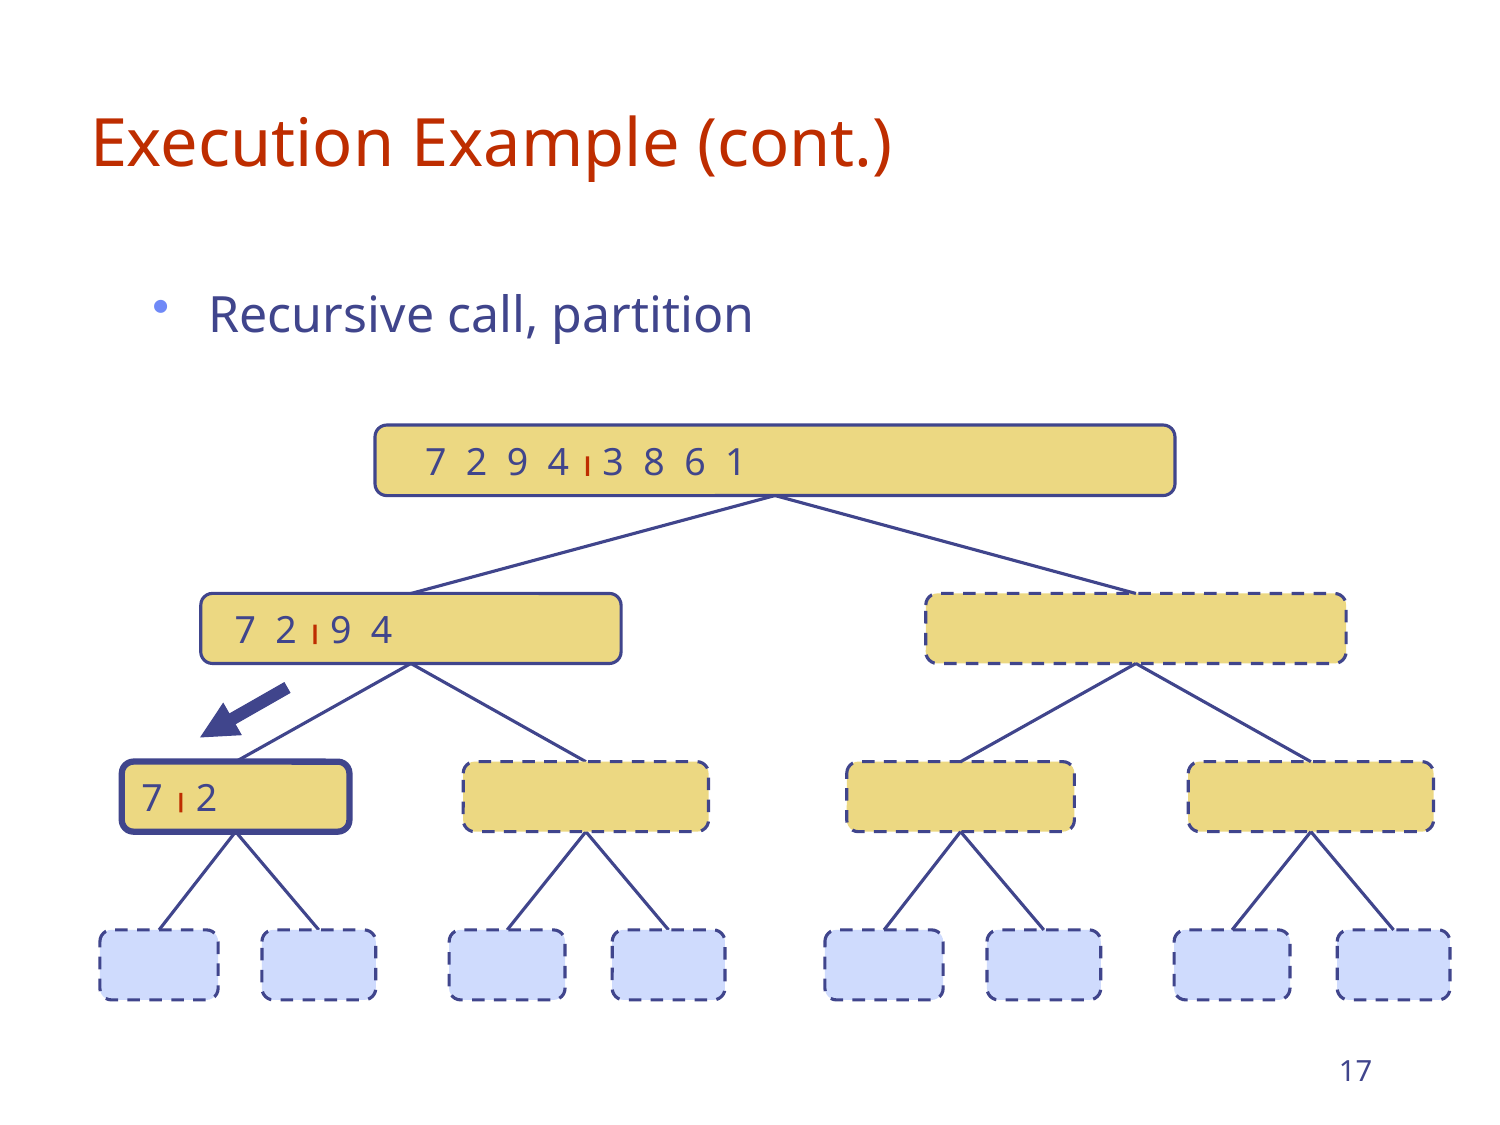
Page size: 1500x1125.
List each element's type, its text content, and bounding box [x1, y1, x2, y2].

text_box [410, 496, 773, 593]
text_box [199, 720, 230, 738]
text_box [1135, 664, 1312, 761]
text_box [99, 929, 1451, 1001]
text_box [1310, 833, 1394, 929]
slide_number 17 [1074, 1024, 1388, 1101]
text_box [235, 664, 409, 759]
title Execution Example (cont.) [74, 49, 1376, 188]
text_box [774, 496, 1137, 593]
text_box 9 4  4 9 [463, 761, 709, 832]
text_box 3 8 6 1  1 3 8 6 [925, 593, 1347, 664]
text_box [410, 664, 587, 761]
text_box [960, 833, 1045, 929]
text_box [960, 664, 1134, 761]
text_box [506, 833, 583, 928]
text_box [883, 833, 958, 929]
text_box 3 8  3 8 [846, 761, 1075, 832]
text_box 7 2  9 4  2 4 7 9 [200, 593, 622, 664]
text_box 7  2  2 7 [121, 761, 350, 832]
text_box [235, 834, 320, 928]
text_box 6 1  1 6 [1188, 761, 1434, 832]
text_box 7 2 9 4  3 8 6 1  1 2 3 4 6 7 8 9 [375, 425, 1176, 496]
list Recursive call, partition [137, 274, 1413, 388]
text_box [1231, 833, 1308, 929]
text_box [585, 833, 669, 928]
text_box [158, 834, 234, 928]
